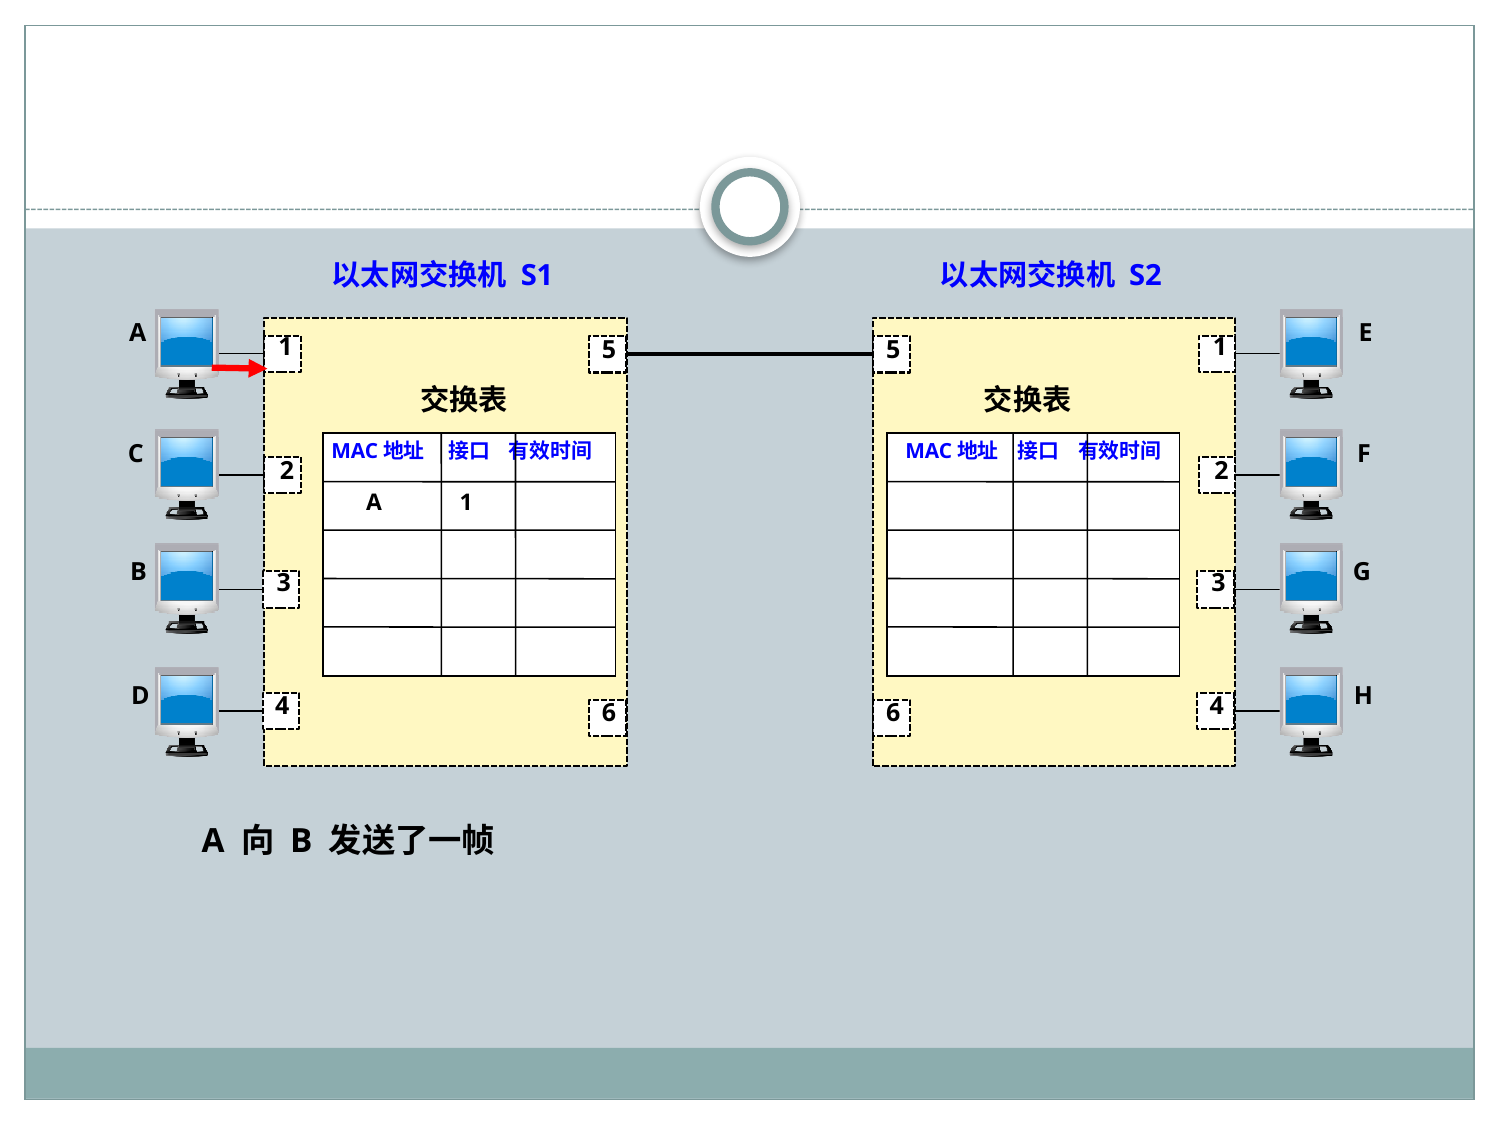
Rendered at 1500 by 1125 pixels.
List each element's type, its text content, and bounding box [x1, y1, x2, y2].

text_box A 向 B 发送了一帧 [186, 806, 1342, 867]
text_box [111, 248, 637, 767]
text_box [870, 248, 1390, 767]
